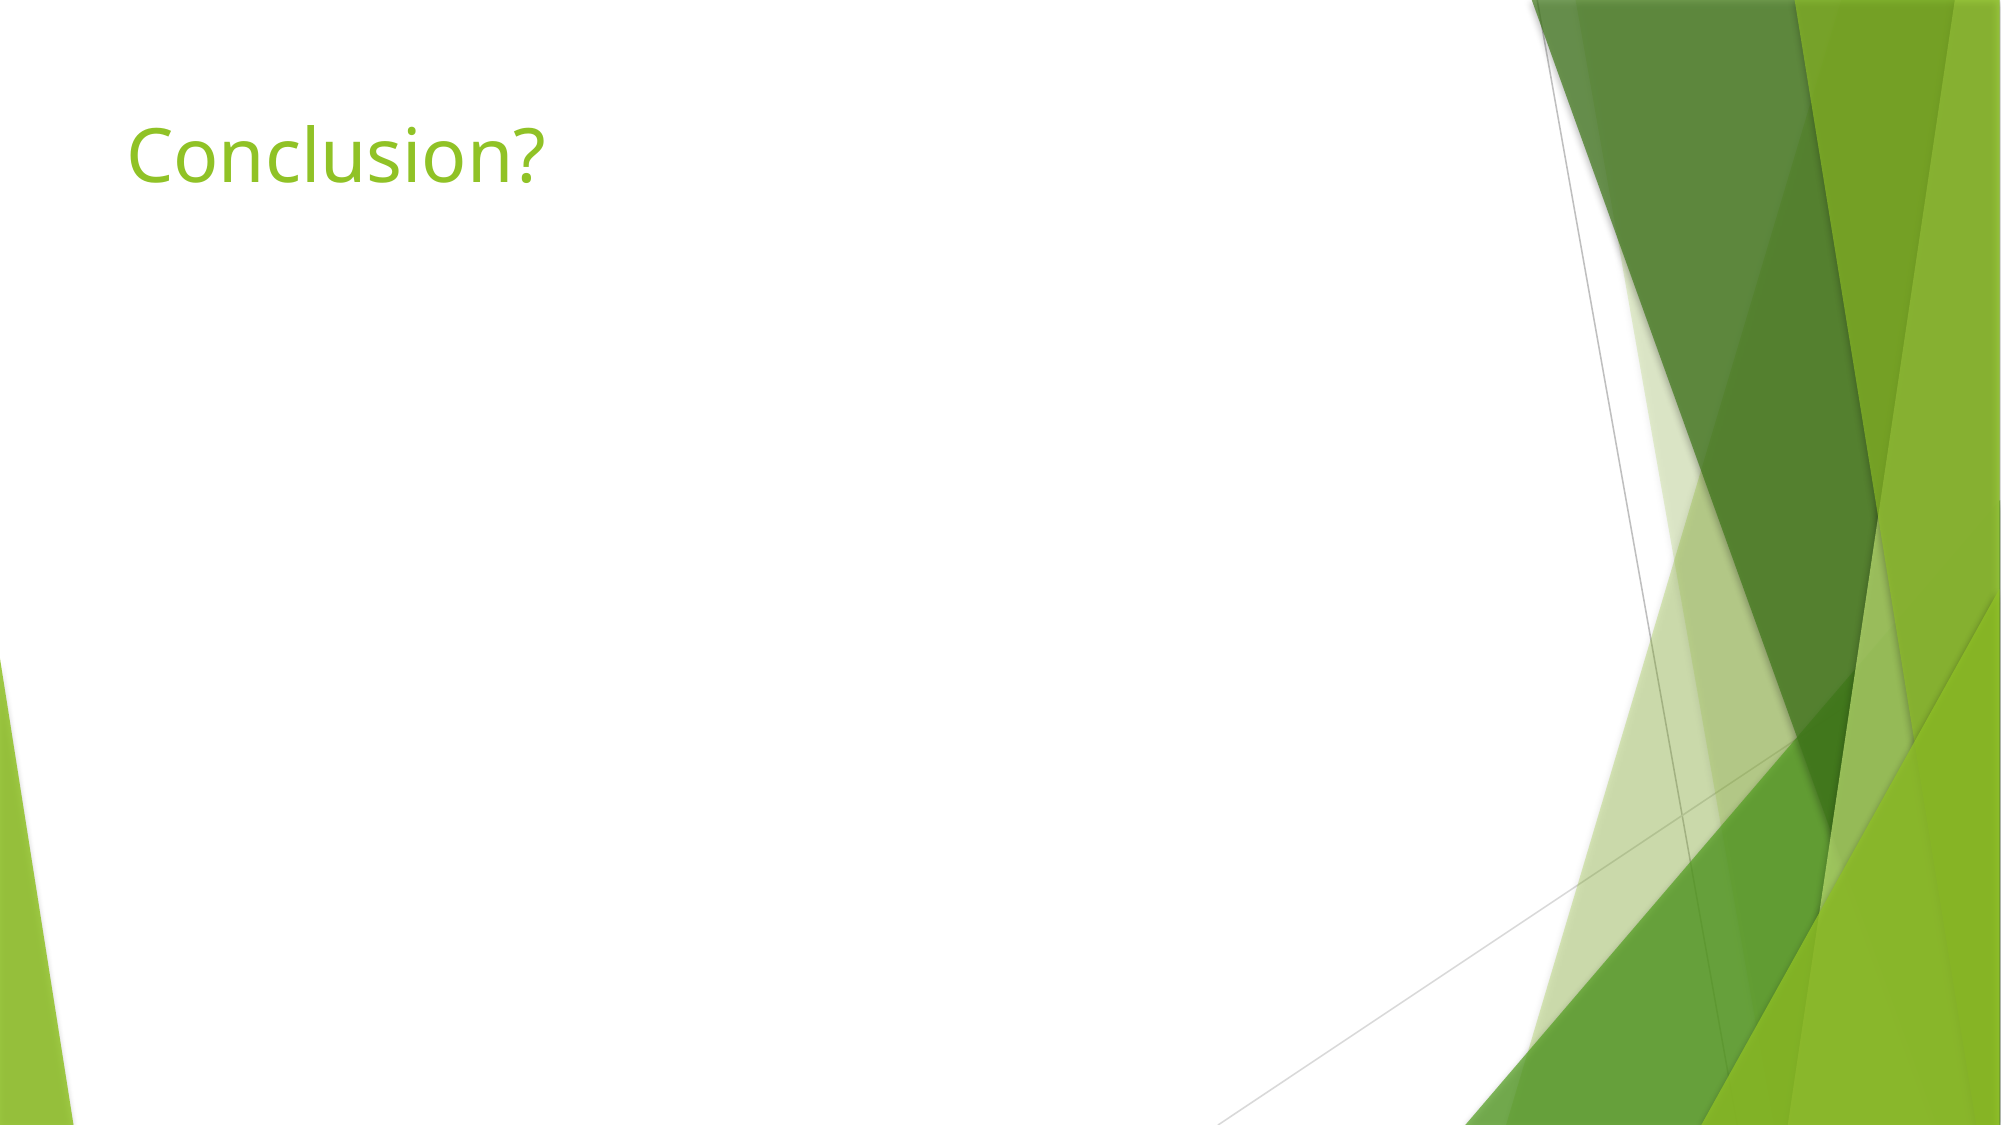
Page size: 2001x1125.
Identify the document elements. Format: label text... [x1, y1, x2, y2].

title Conclusion? [111, 99, 1522, 317]
